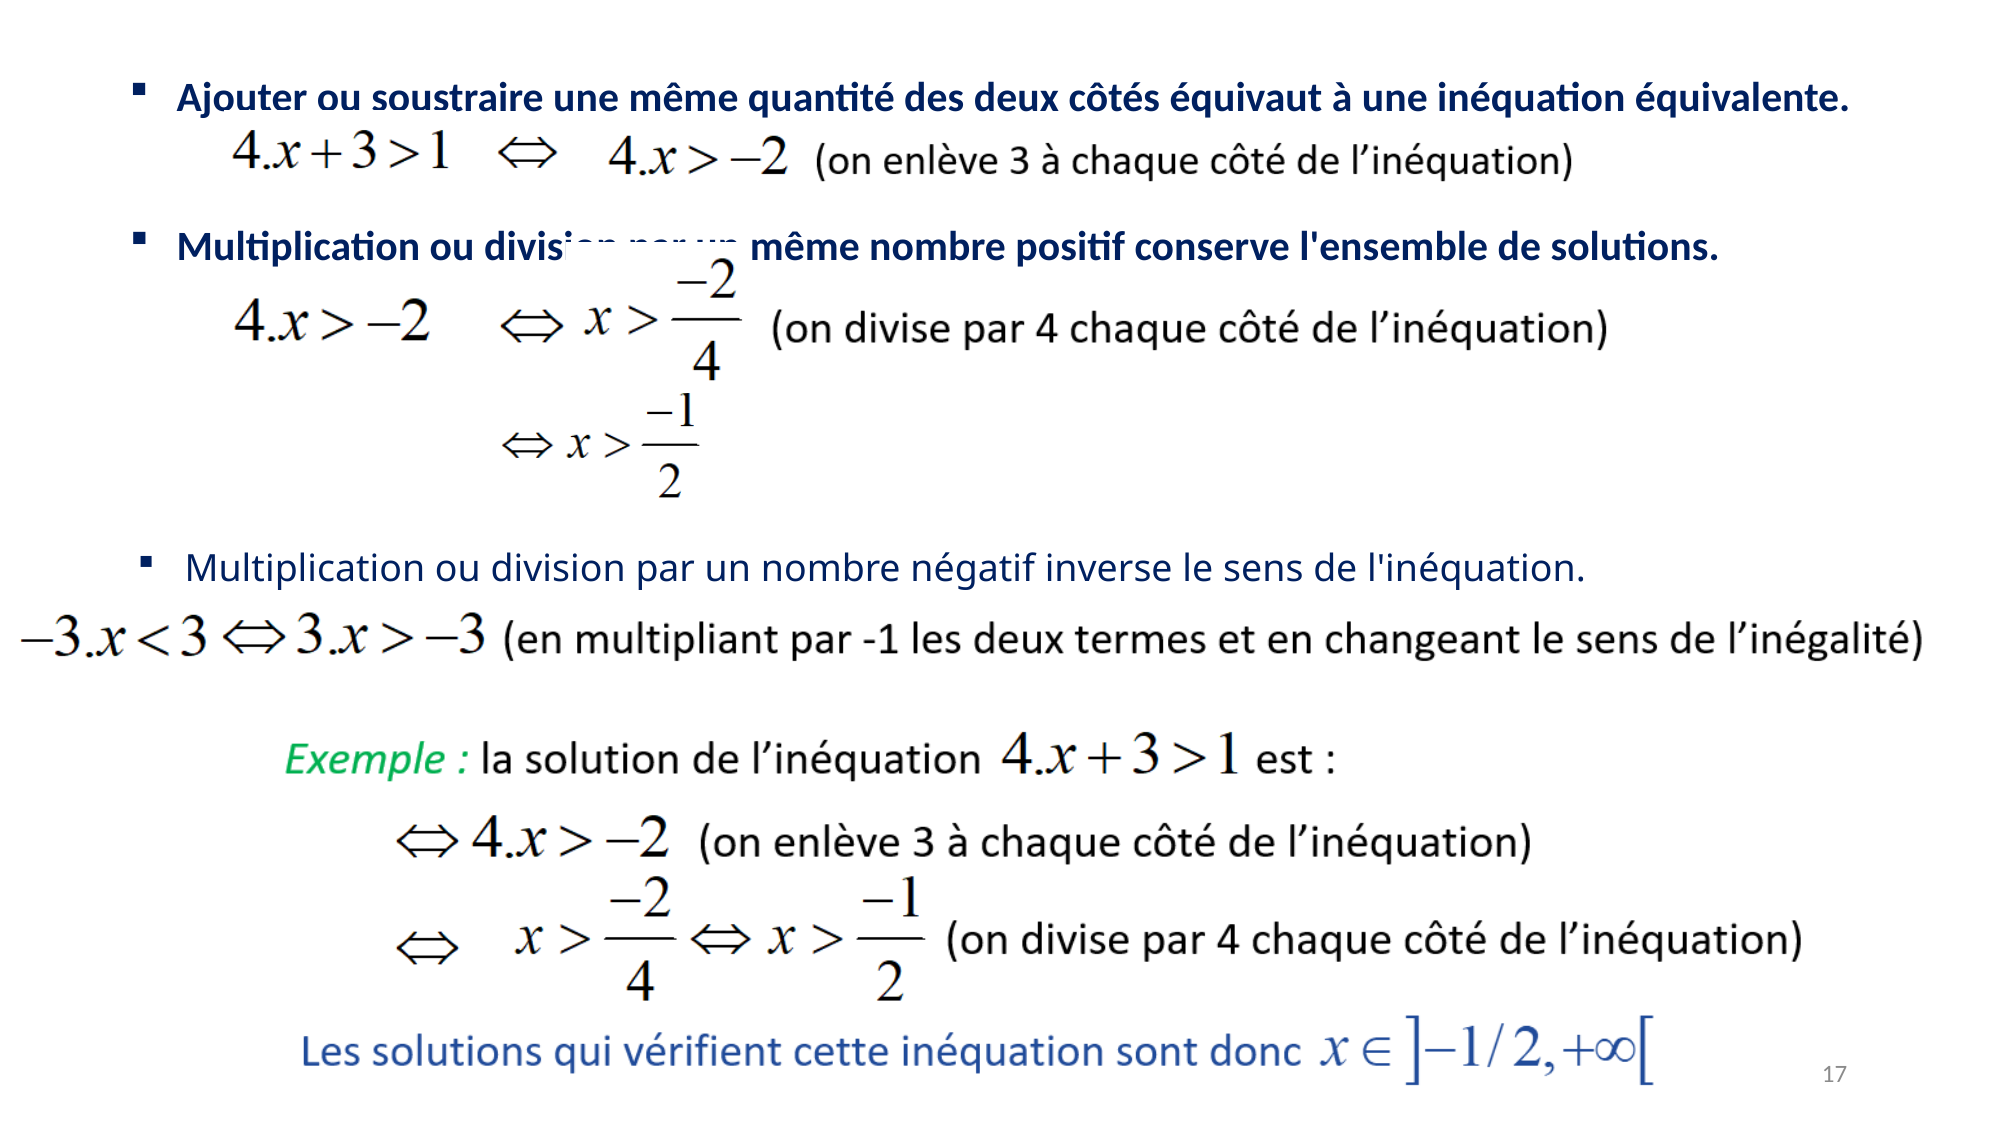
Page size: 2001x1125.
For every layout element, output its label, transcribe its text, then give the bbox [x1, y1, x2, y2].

picture [15, 597, 1928, 671]
picture [387, 918, 468, 972]
slide_number 17 [1412, 1042, 1863, 1103]
picture [224, 279, 444, 350]
picture [224, 110, 456, 180]
picture [491, 242, 749, 504]
text_box Multiplication ou division par un même nombre positif conserve l'ensemble de solutions. [114, 161, 1832, 277]
picture [599, 118, 1583, 192]
text_box Multiplication ou division par un nombre négatif inverse le sens de l'inéquation. [123, 491, 1840, 597]
picture [489, 123, 566, 175]
picture [275, 727, 1357, 787]
picture [765, 294, 1610, 359]
picture [290, 807, 1810, 1098]
text_box Ajouter ou soustraire une même quantité des deux côtés équivaut à une inéquation équivalente. [114, 11, 1914, 127]
